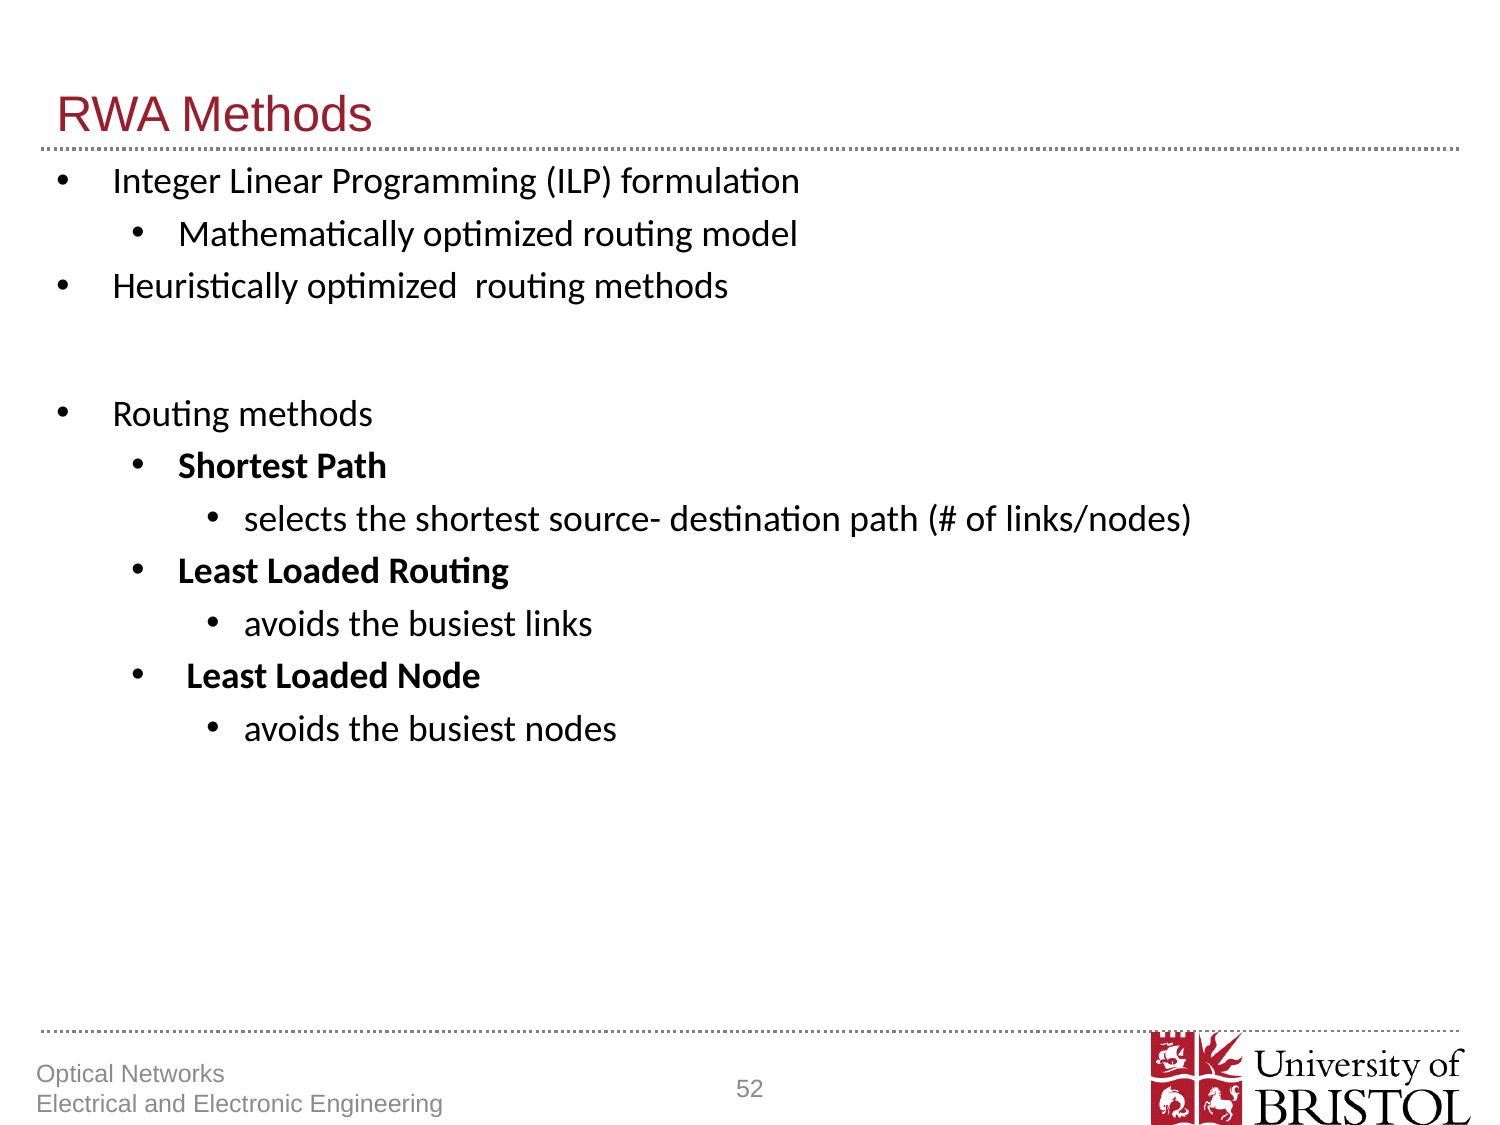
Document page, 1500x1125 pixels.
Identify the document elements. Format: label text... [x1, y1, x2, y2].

picture [1151, 1032, 1471, 1125]
footer Optical Networks Electrical and Electronic Engineering [21, 1057, 656, 1118]
list Integer Linear Programming (ILP) formulation Mathematically optimized routing model Heuristically optimized routing methods Routing methods Shortest Path selects the shortest source- destination path (# of links/nodes) Least Loaded Routing avoids the busiest links Least Loaded Node avoids the busiest nodes [41, 149, 1459, 1005]
slide_number 52 [690, 1057, 810, 1118]
title RWA Methods [41, 0, 1459, 149]
